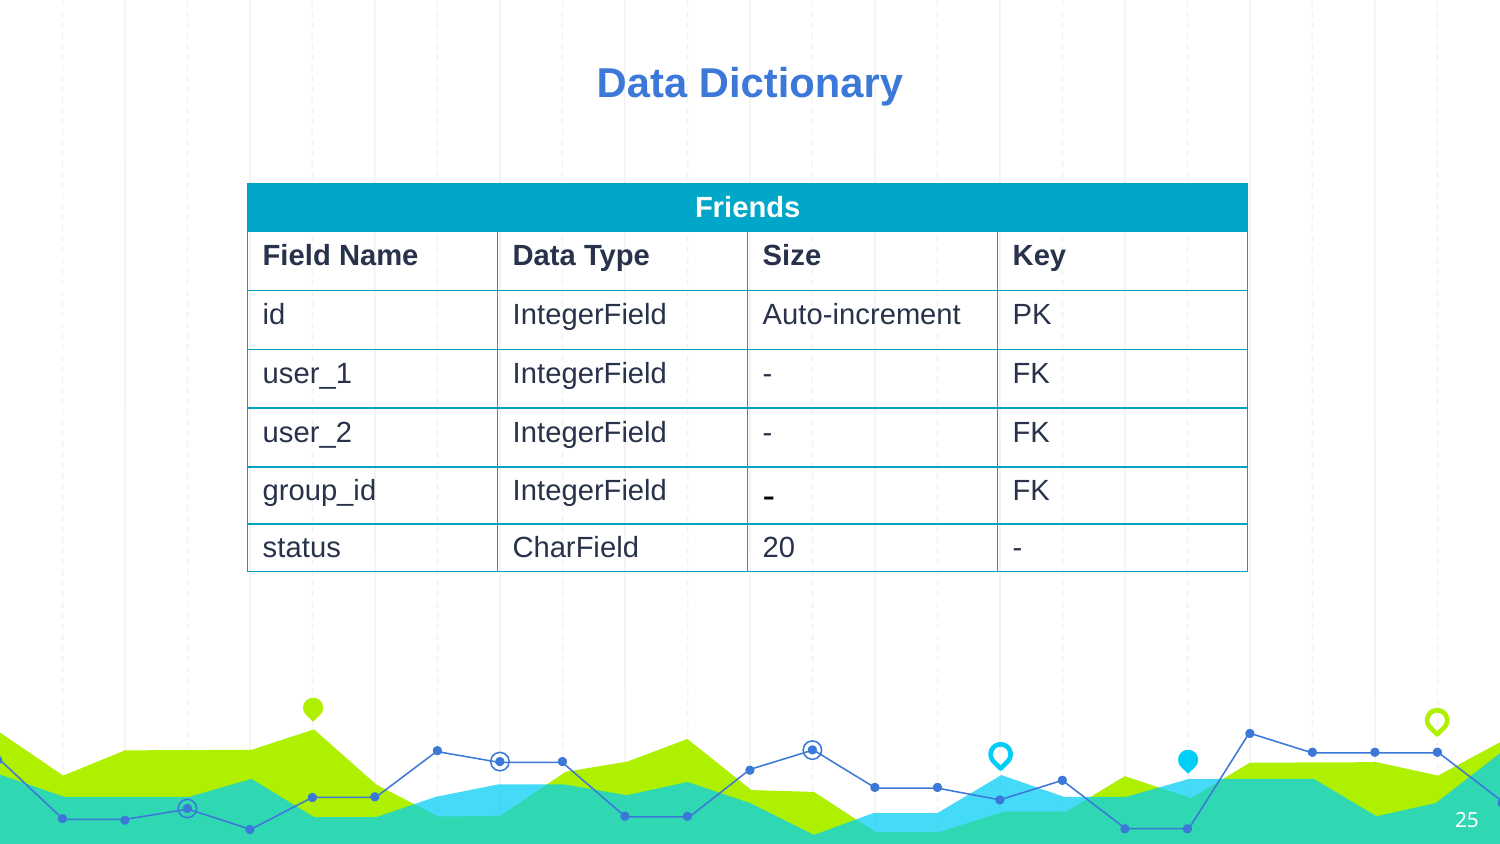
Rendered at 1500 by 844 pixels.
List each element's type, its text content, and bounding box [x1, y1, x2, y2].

table_cell user_1 [248, 350, 497, 407]
table_cell Data Type [498, 232, 747, 290]
table_cell group_id [248, 468, 497, 523]
table_cell - [748, 350, 997, 407]
table_cell user_2 [248, 409, 497, 466]
table_cell - [748, 468, 997, 523]
table_header Friends [248, 185, 1247, 231]
text_box 25 [1403, 791, 1494, 844]
table_cell Field Name [248, 232, 497, 290]
table_cell id [248, 291, 497, 349]
table_cell - [748, 409, 997, 466]
table_cell IntegerField [498, 291, 747, 349]
table_cell IntegerField [498, 350, 747, 407]
table_cell - [998, 525, 1247, 571]
table_cell FK [998, 350, 1247, 407]
table_cell FK [998, 409, 1247, 466]
table_cell FK [998, 468, 1247, 523]
table_cell Size [748, 232, 997, 290]
table_cell 20 [748, 525, 997, 571]
table_cell CharField [498, 525, 747, 571]
text_box Data Dictionary [174, 52, 1326, 123]
table_cell IntegerField [498, 409, 747, 466]
table_cell Auto-increment [748, 291, 997, 349]
table_cell Key [998, 232, 1247, 290]
table_cell IntegerField [498, 468, 747, 523]
table_cell PK [998, 291, 1247, 349]
table_cell status [248, 525, 497, 571]
